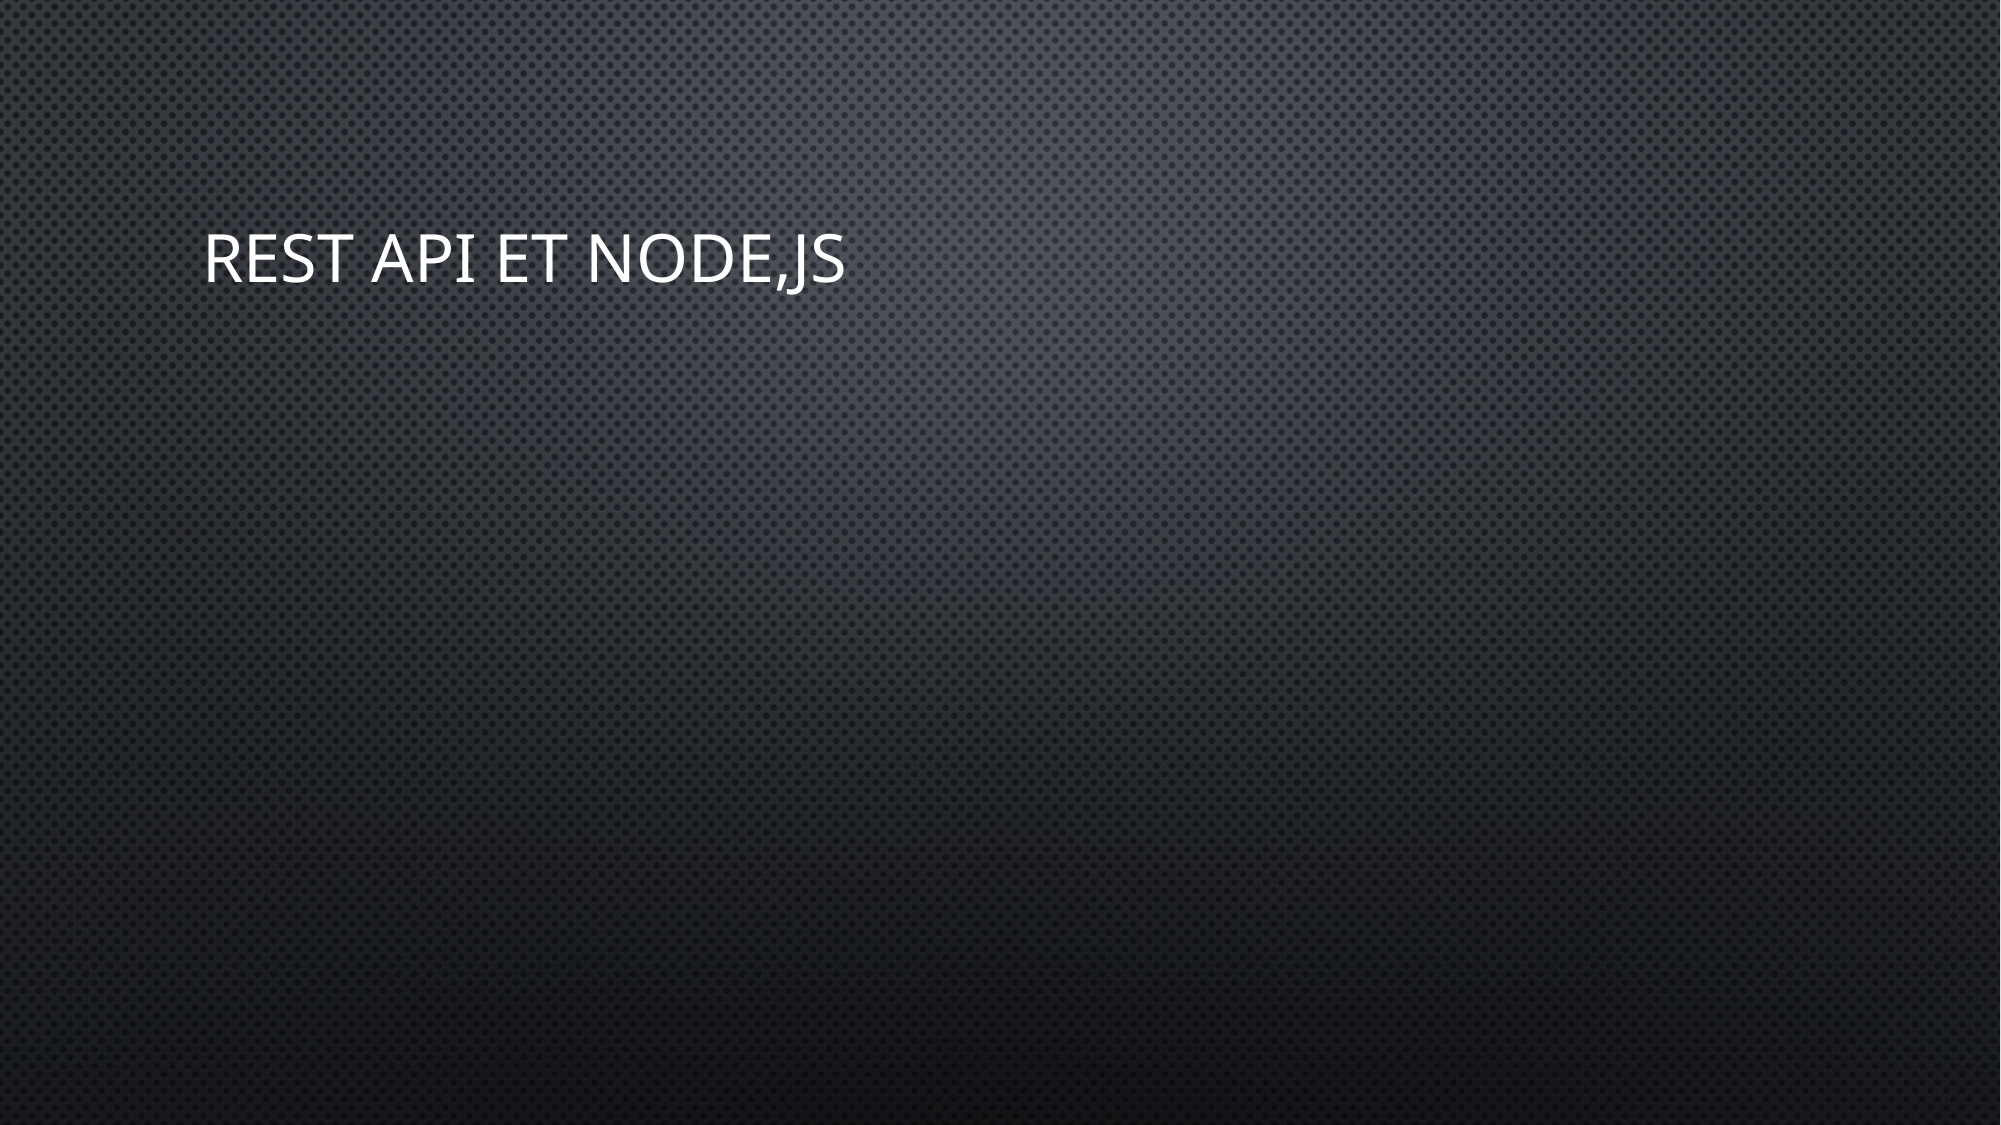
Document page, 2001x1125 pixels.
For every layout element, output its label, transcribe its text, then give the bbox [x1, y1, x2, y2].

title Rest api et node,js [187, 99, 1813, 413]
